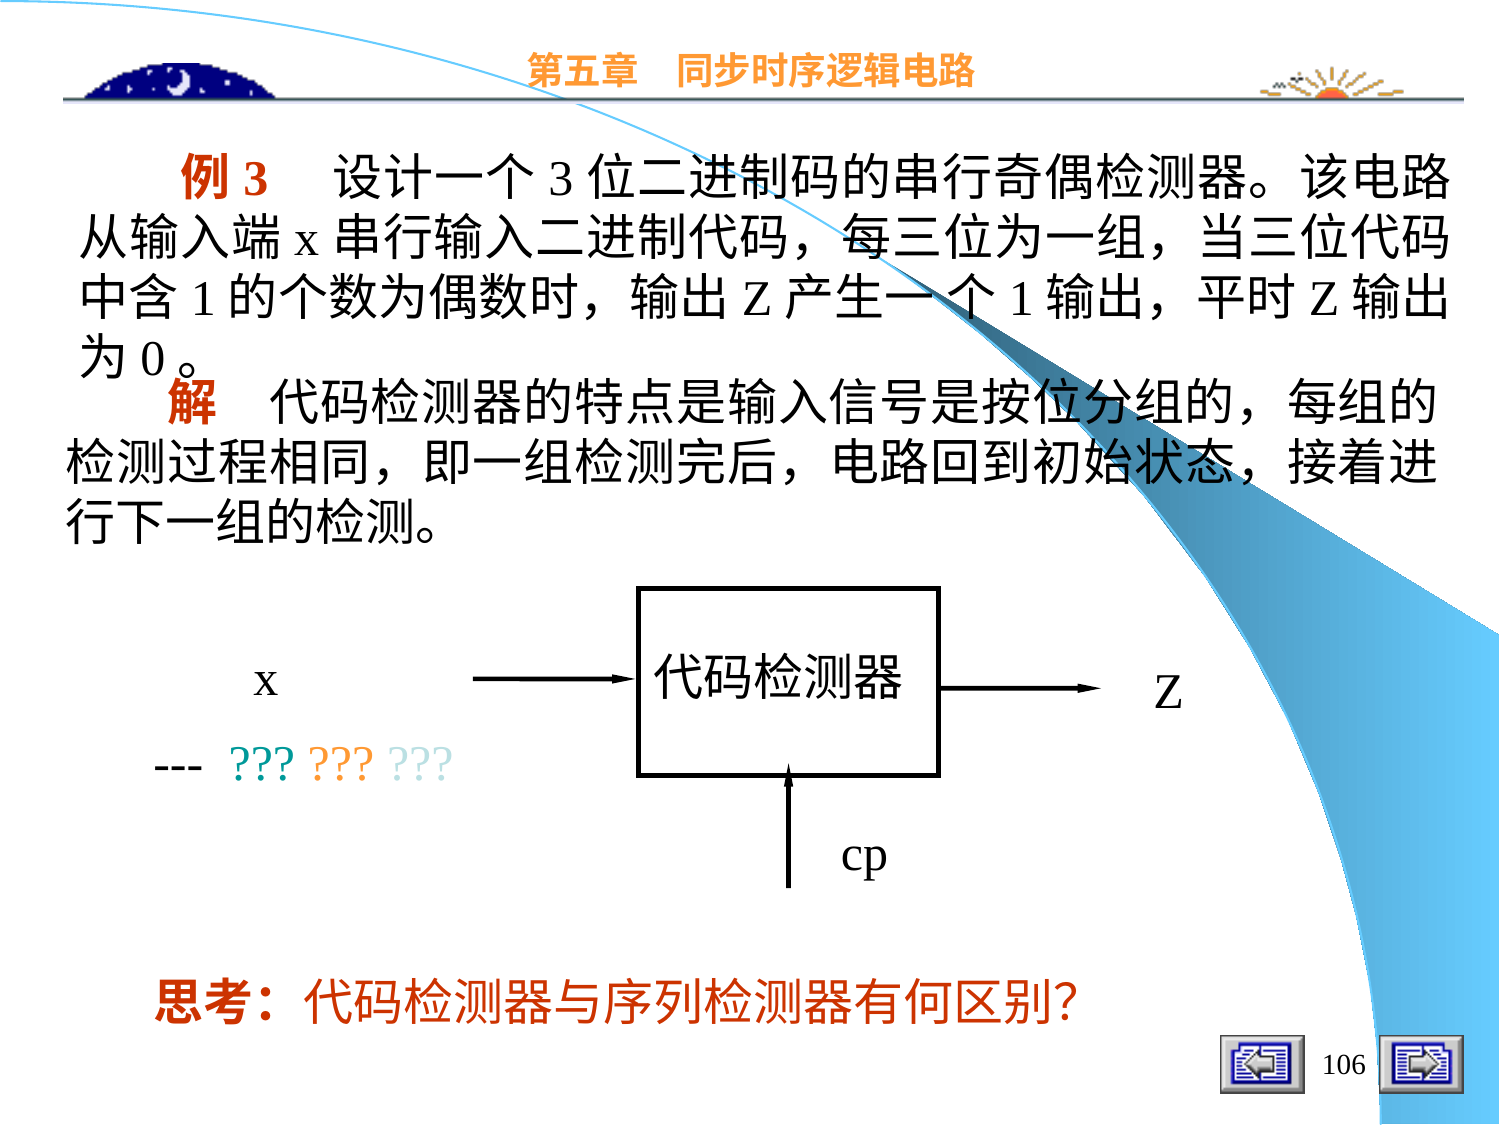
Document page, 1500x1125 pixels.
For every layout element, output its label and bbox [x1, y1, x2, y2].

picture [63, 63, 1464, 104]
picture [1220, 1035, 1305, 1094]
text_box [138, 588, 1214, 889]
text_box [1, 1, 1500, 1124]
picture [1379, 1035, 1464, 1094]
